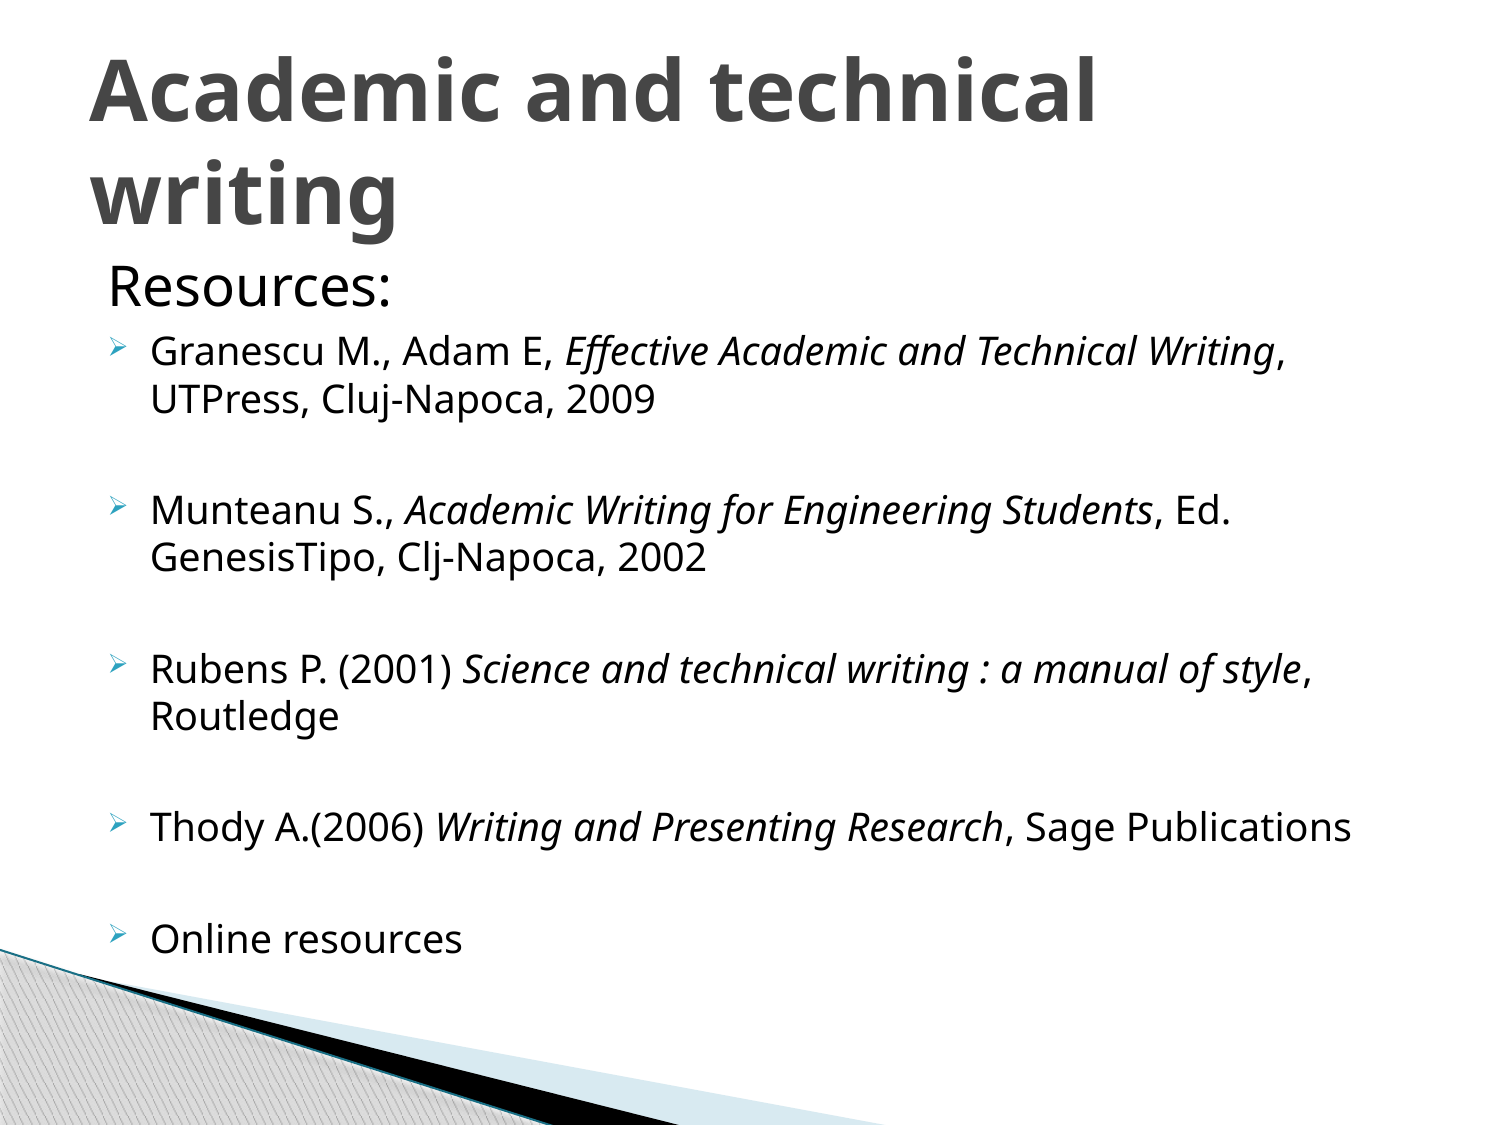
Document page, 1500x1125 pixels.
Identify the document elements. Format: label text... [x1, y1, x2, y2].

title Academic and technical writing [75, 45, 1425, 233]
list Resources: Granescu M., Adam E, Effective Academic and Technical Writing, UTPress, Cluj-Napoca, 2009 Munteanu S., Academic Writing for Engineering Students, Ed. GenesisTipo, Clj-Napoca, 2002 Rubens P. (2001) Science and technical writing : a manual of style, Routledge Thody A.(2006) Writing and Presenting Research, Sage Publications Online resources [75, 243, 1425, 986]
